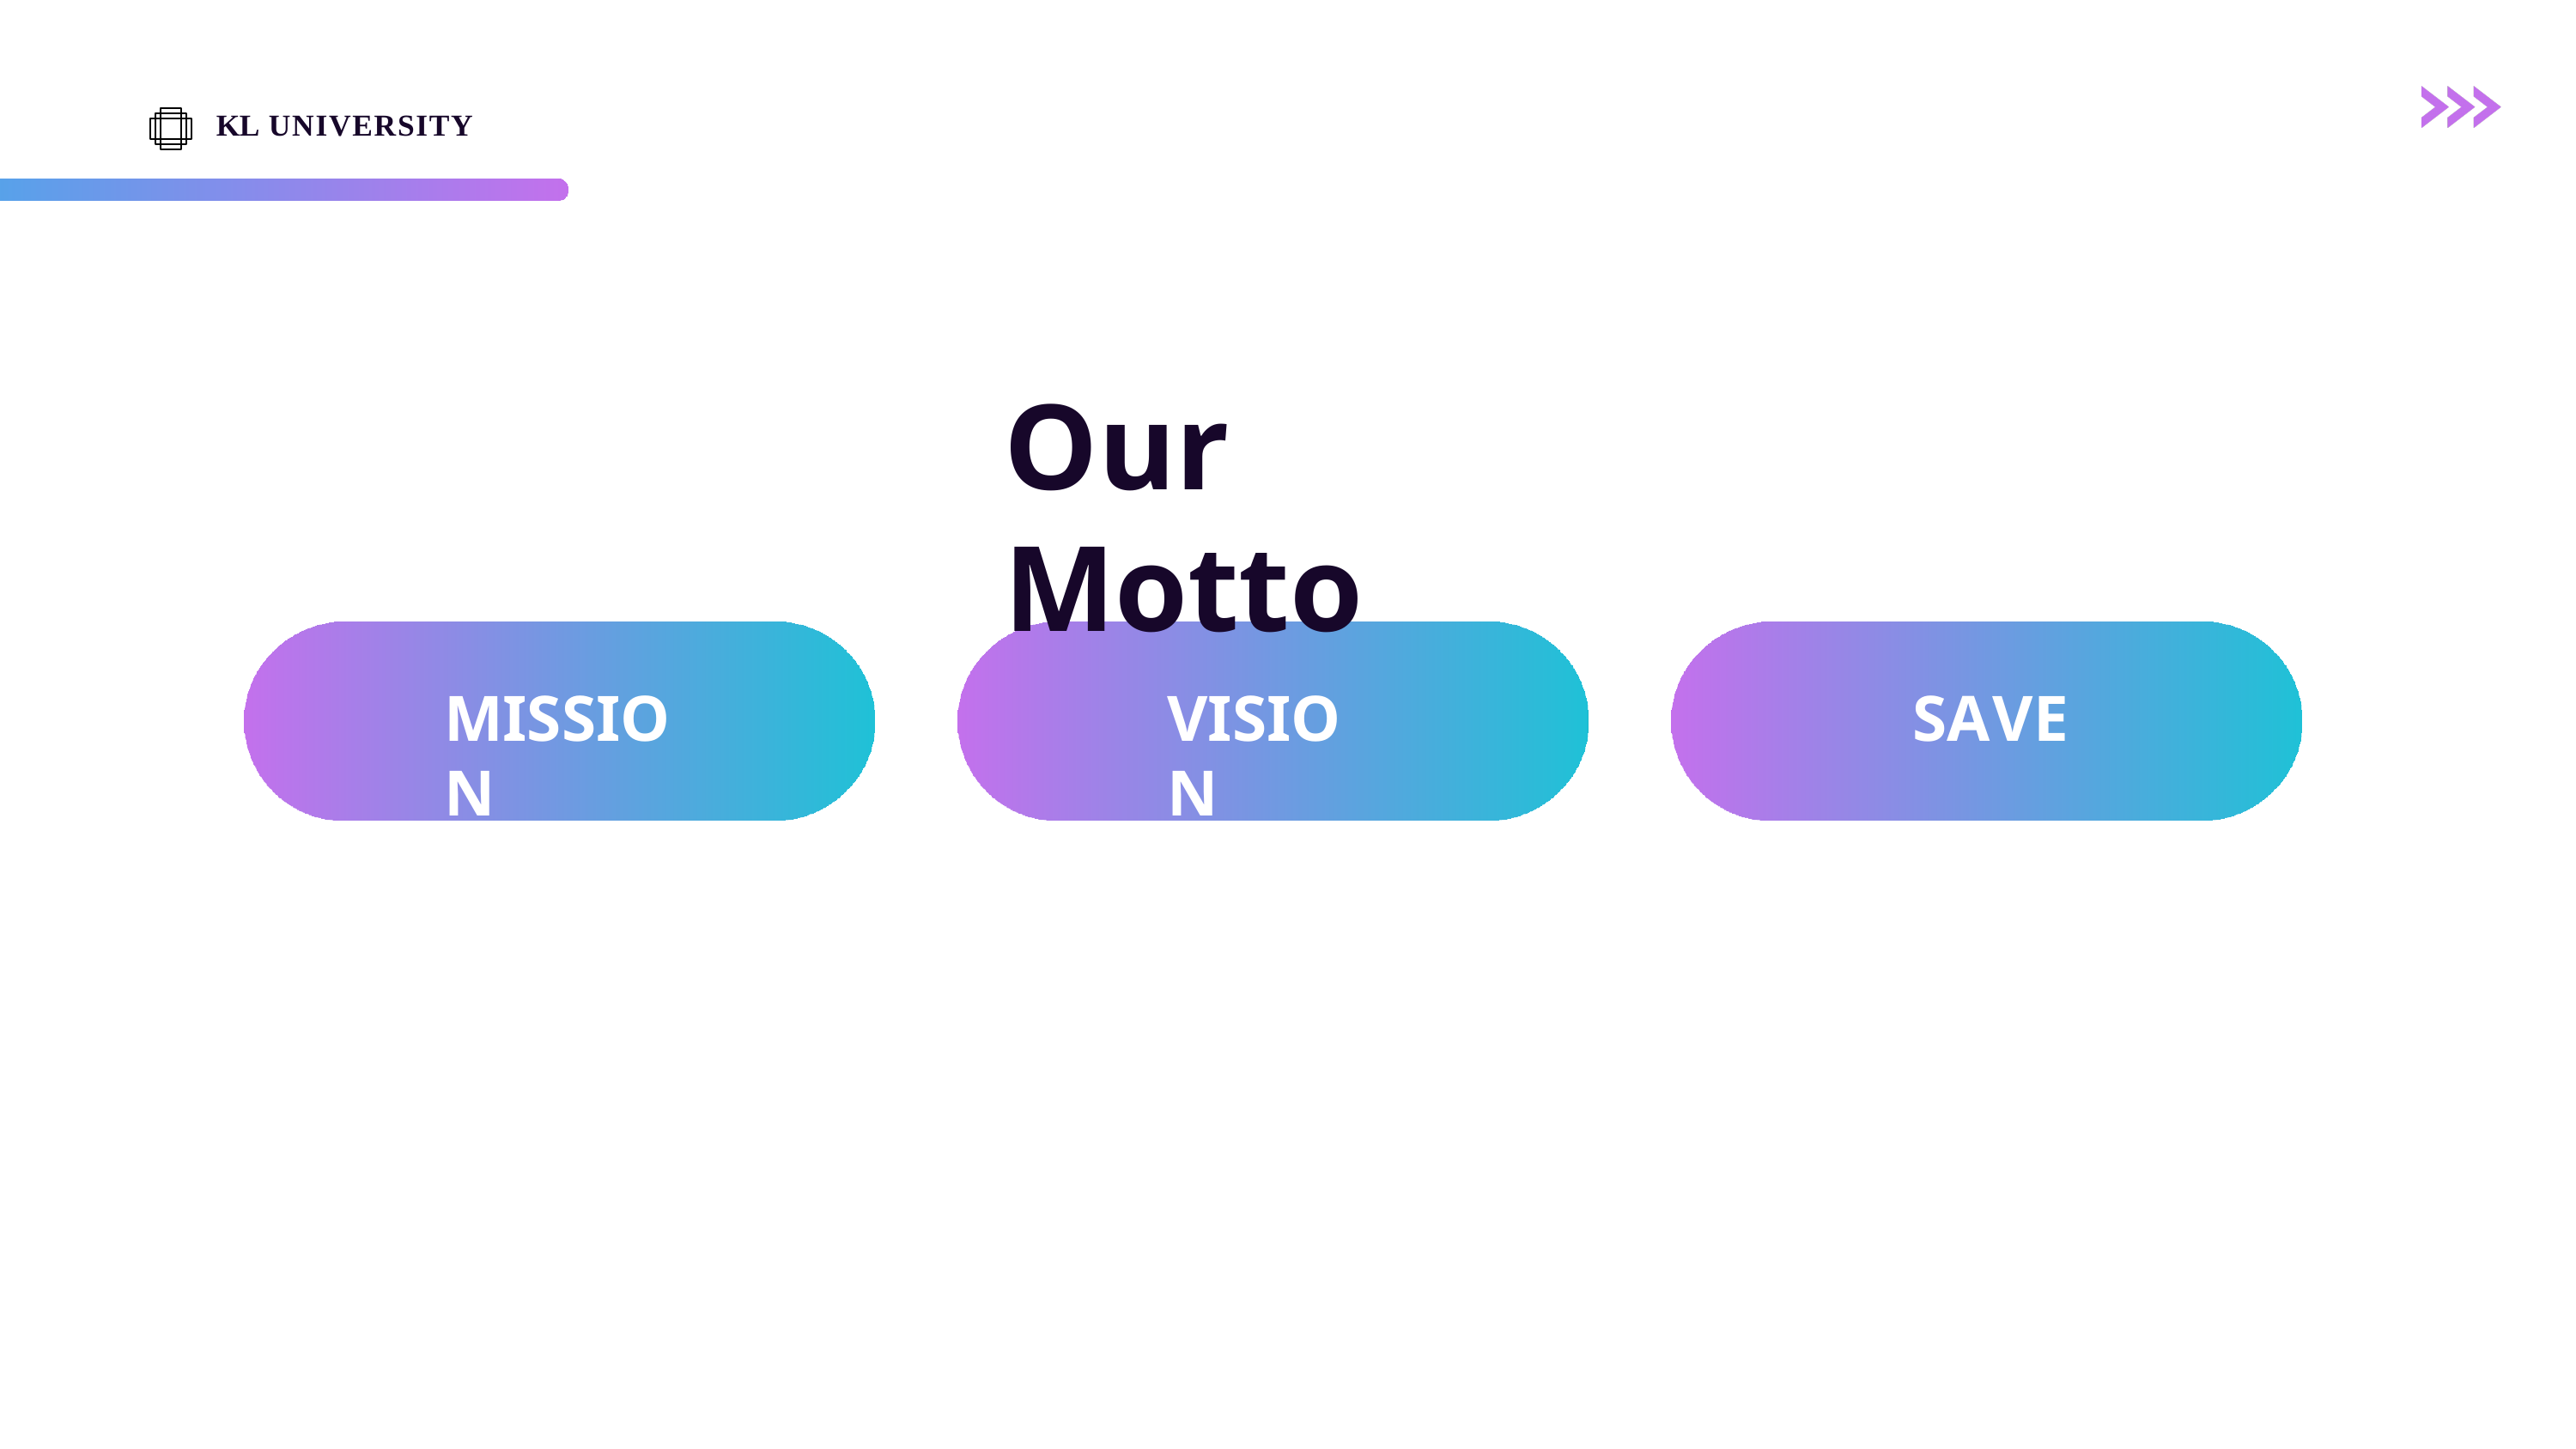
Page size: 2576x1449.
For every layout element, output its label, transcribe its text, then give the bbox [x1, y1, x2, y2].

text_box KL UNIVERSITY [214, 104, 477, 142]
picture [244, 621, 875, 822]
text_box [149, 106, 193, 151]
picture [1671, 621, 2303, 822]
title Our Motto [1002, 369, 1543, 620]
picture [957, 621, 1589, 822]
picture [0, 179, 568, 202]
picture [2421, 86, 2501, 129]
